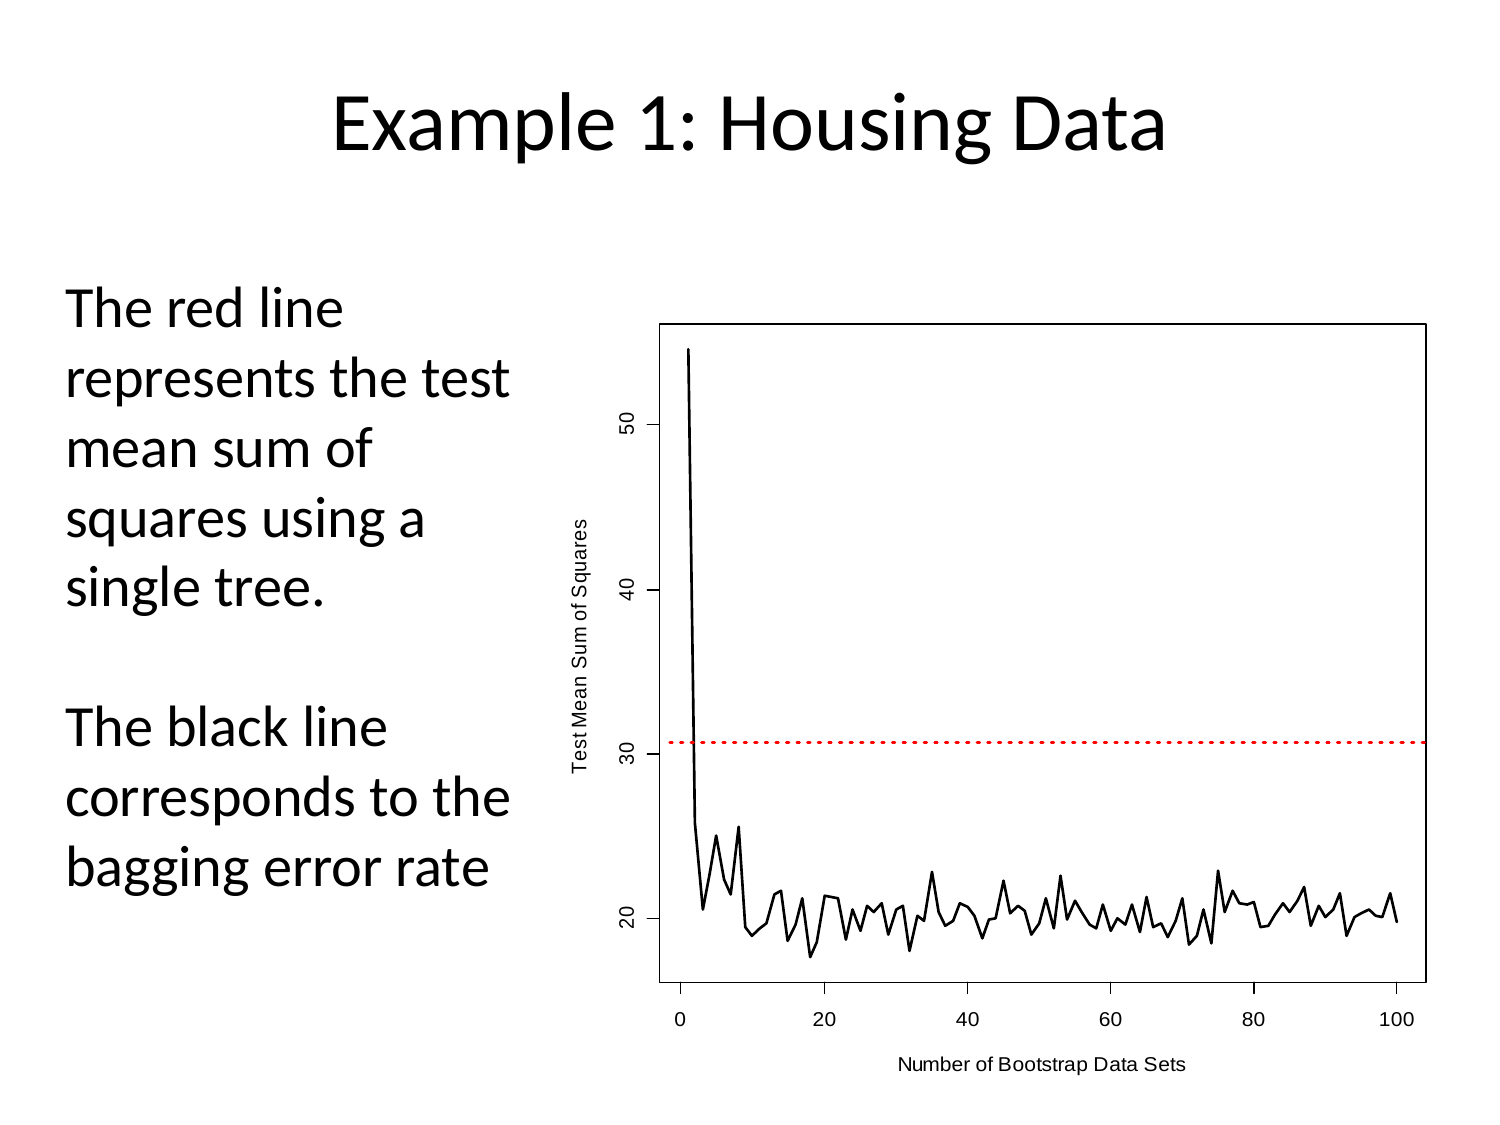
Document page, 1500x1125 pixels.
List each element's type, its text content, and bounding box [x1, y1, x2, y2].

picture [562, 232, 1476, 1097]
title Example 1: Housing Data [75, 45, 1425, 190]
text_box The red line represents the test mean sum of squares using a single tree. The black line corresponds to the bagging error rate [49, 261, 557, 1044]
